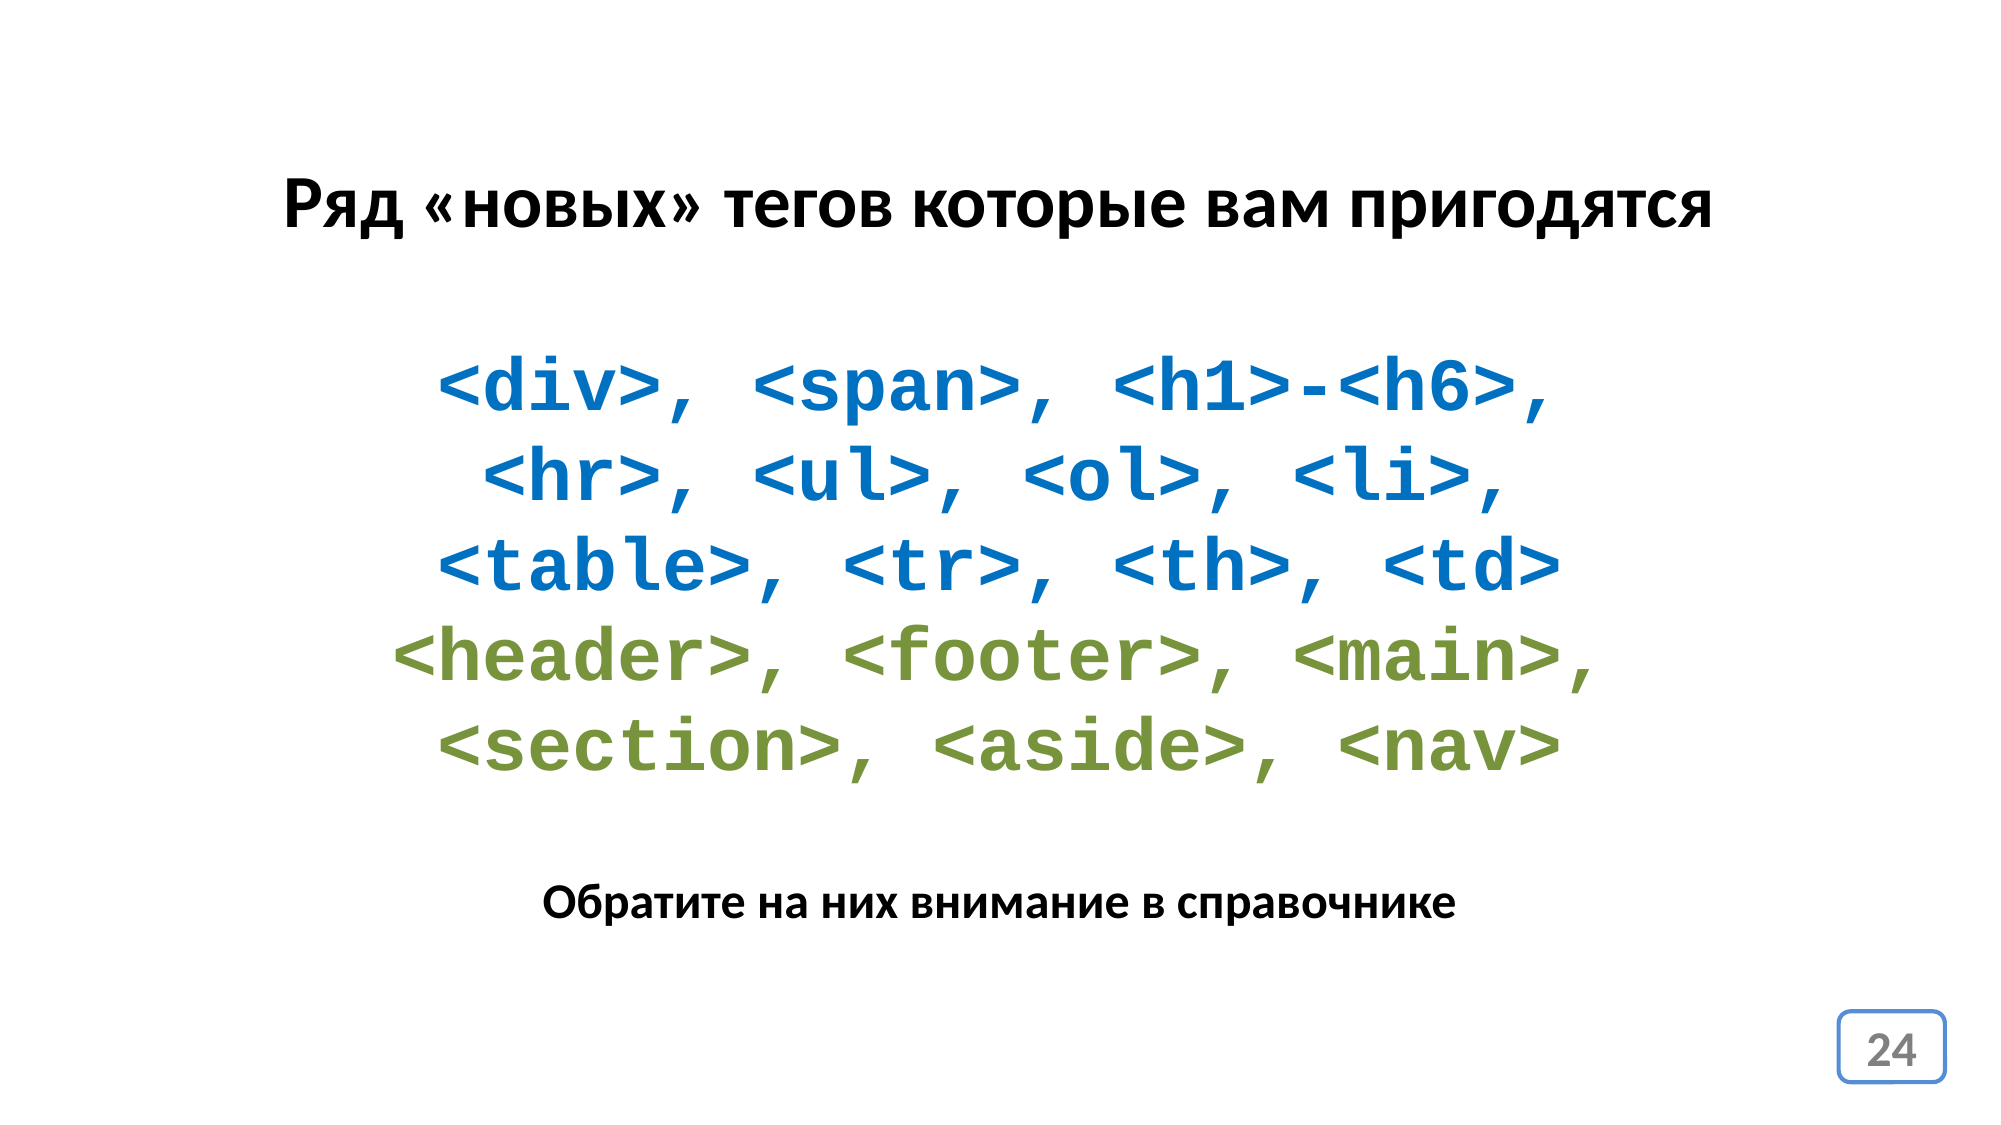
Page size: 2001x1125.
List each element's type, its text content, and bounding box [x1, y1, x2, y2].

text_box Обратите на них внимание в справочнике [0, 854, 2000, 942]
text_box <div>, <span>, <h1>-<h6>, <hr>, <ul>, <ol>, <li>, <table>, <tr>, <th>, <td> <header>, <footer>, <main>, <section>, <aside>, <nav> [362, 327, 1638, 793]
text_box Ряд «новых» тегов которые вам пригодятся [0, 103, 2000, 291]
text_box 24 [1836, 1009, 1948, 1085]
